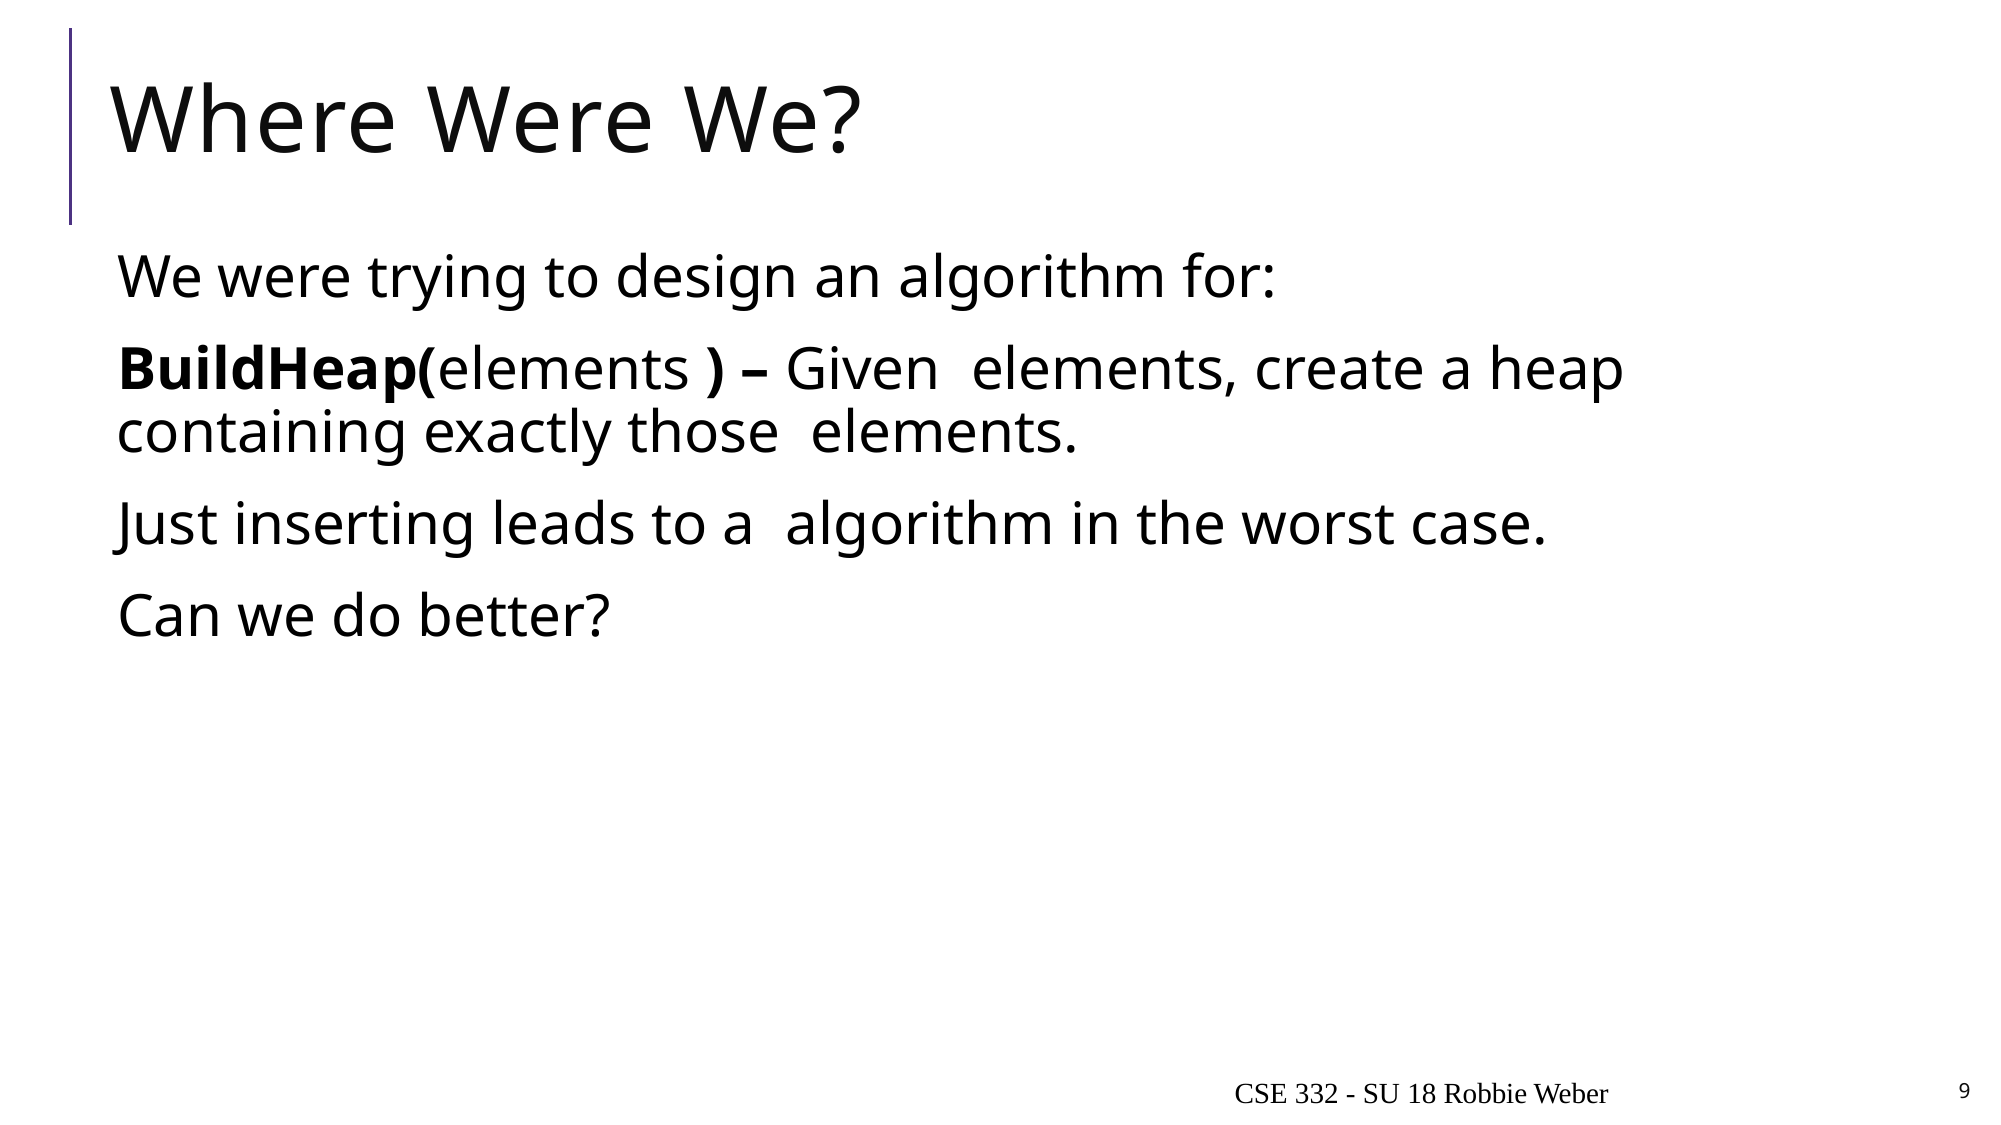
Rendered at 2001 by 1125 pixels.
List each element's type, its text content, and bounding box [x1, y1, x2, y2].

slide_number 9 [1916, 1069, 1986, 1115]
title Where Were We? [94, 43, 1930, 210]
footer CSE 332 - SU 18 Robbie Weber [937, 1069, 1906, 1115]
